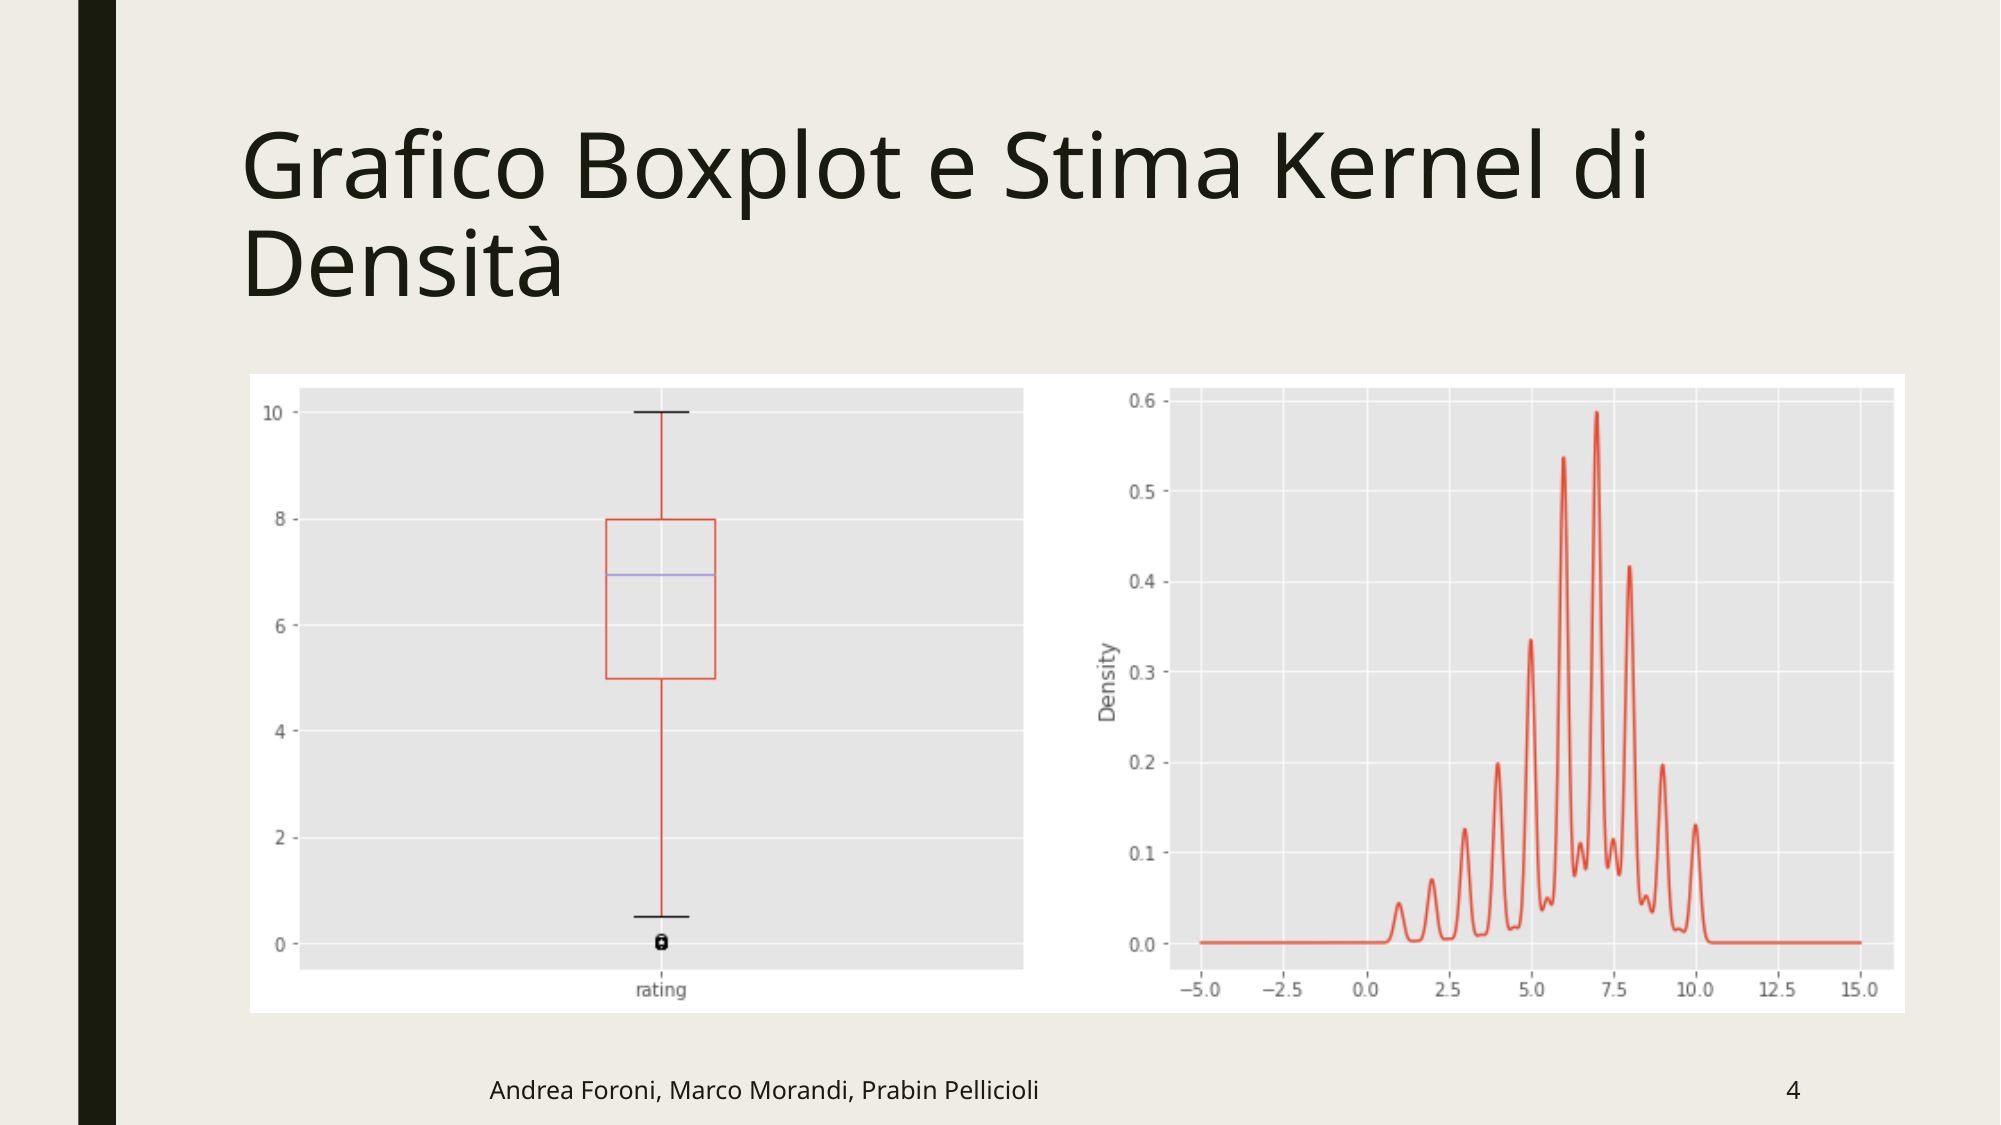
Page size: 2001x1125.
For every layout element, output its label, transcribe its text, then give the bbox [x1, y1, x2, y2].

slide_number 4 [1553, 1058, 1816, 1125]
title Grafico Boxplot e Stima Kernel di Densità [225, 112, 1800, 357]
footer Andrea Foroni, Marco Morandi, Prabin Pellicioli [474, 1058, 1505, 1125]
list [250, 374, 1905, 1013]
